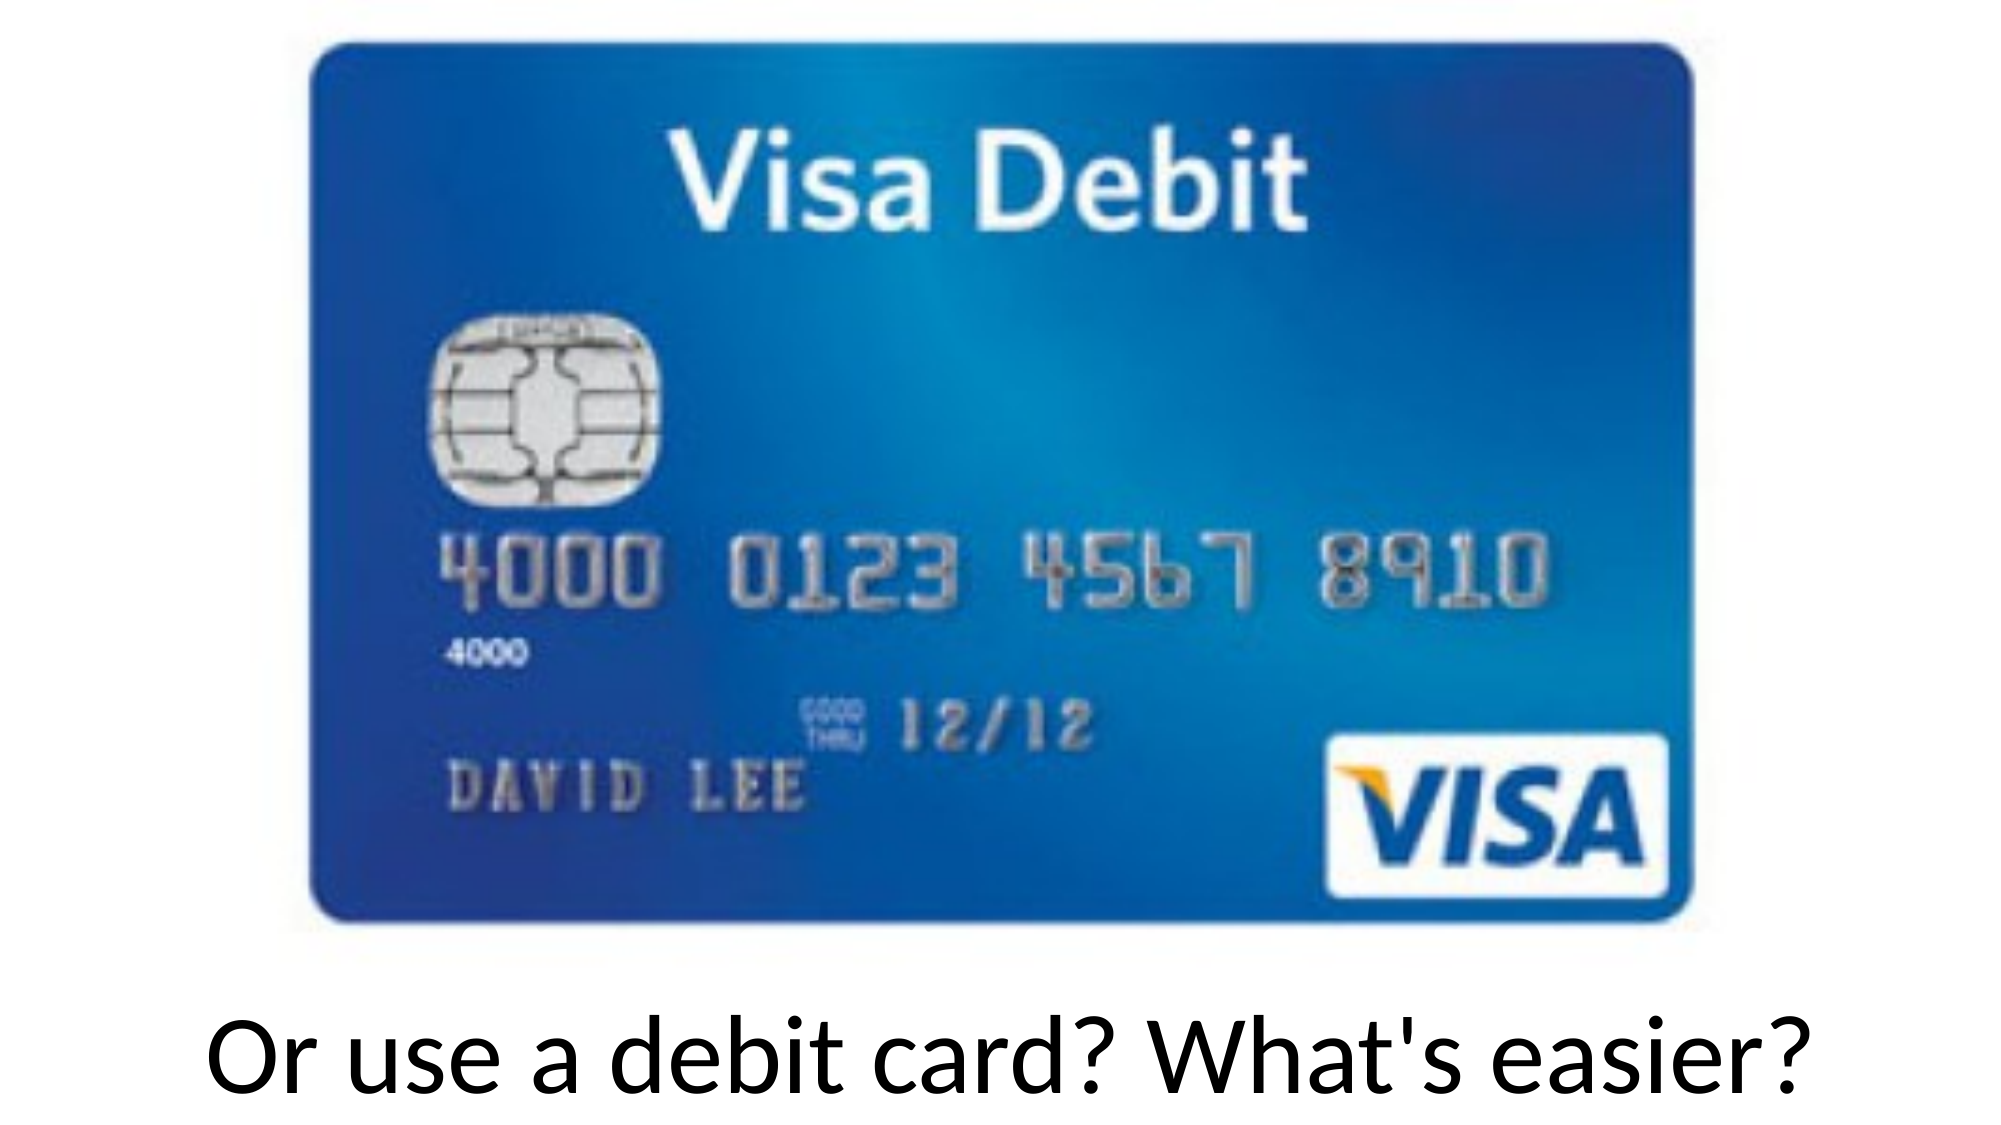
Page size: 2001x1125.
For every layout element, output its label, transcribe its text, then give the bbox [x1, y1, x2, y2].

picture [250, 0, 1757, 975]
text_box Or use a debit card? What's easier? [12, 973, 2000, 1124]
